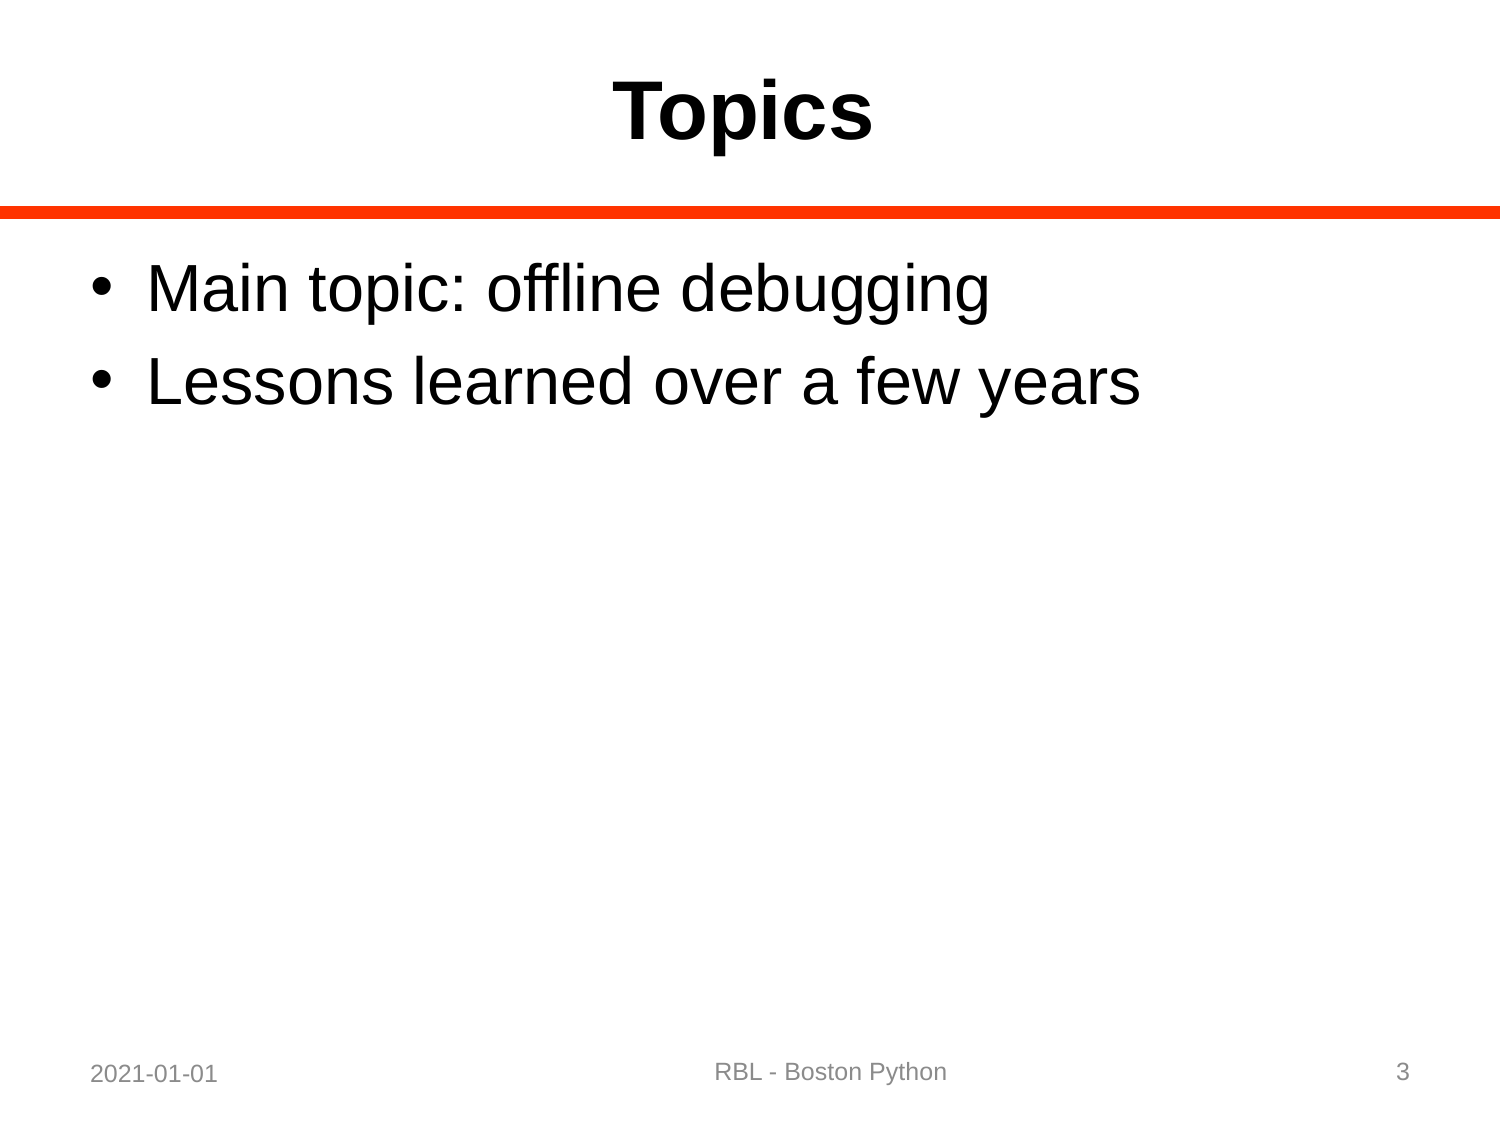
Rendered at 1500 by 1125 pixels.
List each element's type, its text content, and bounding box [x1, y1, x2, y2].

title Topics [75, 12, 1413, 200]
footer RBL - Boston Python [437, 1037, 1225, 1103]
slide_number 3 [1250, 1037, 1425, 1103]
list Main topic: offline debugging Lessons learned over a few years [75, 237, 1438, 1025]
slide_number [75, 1042, 425, 1103]
